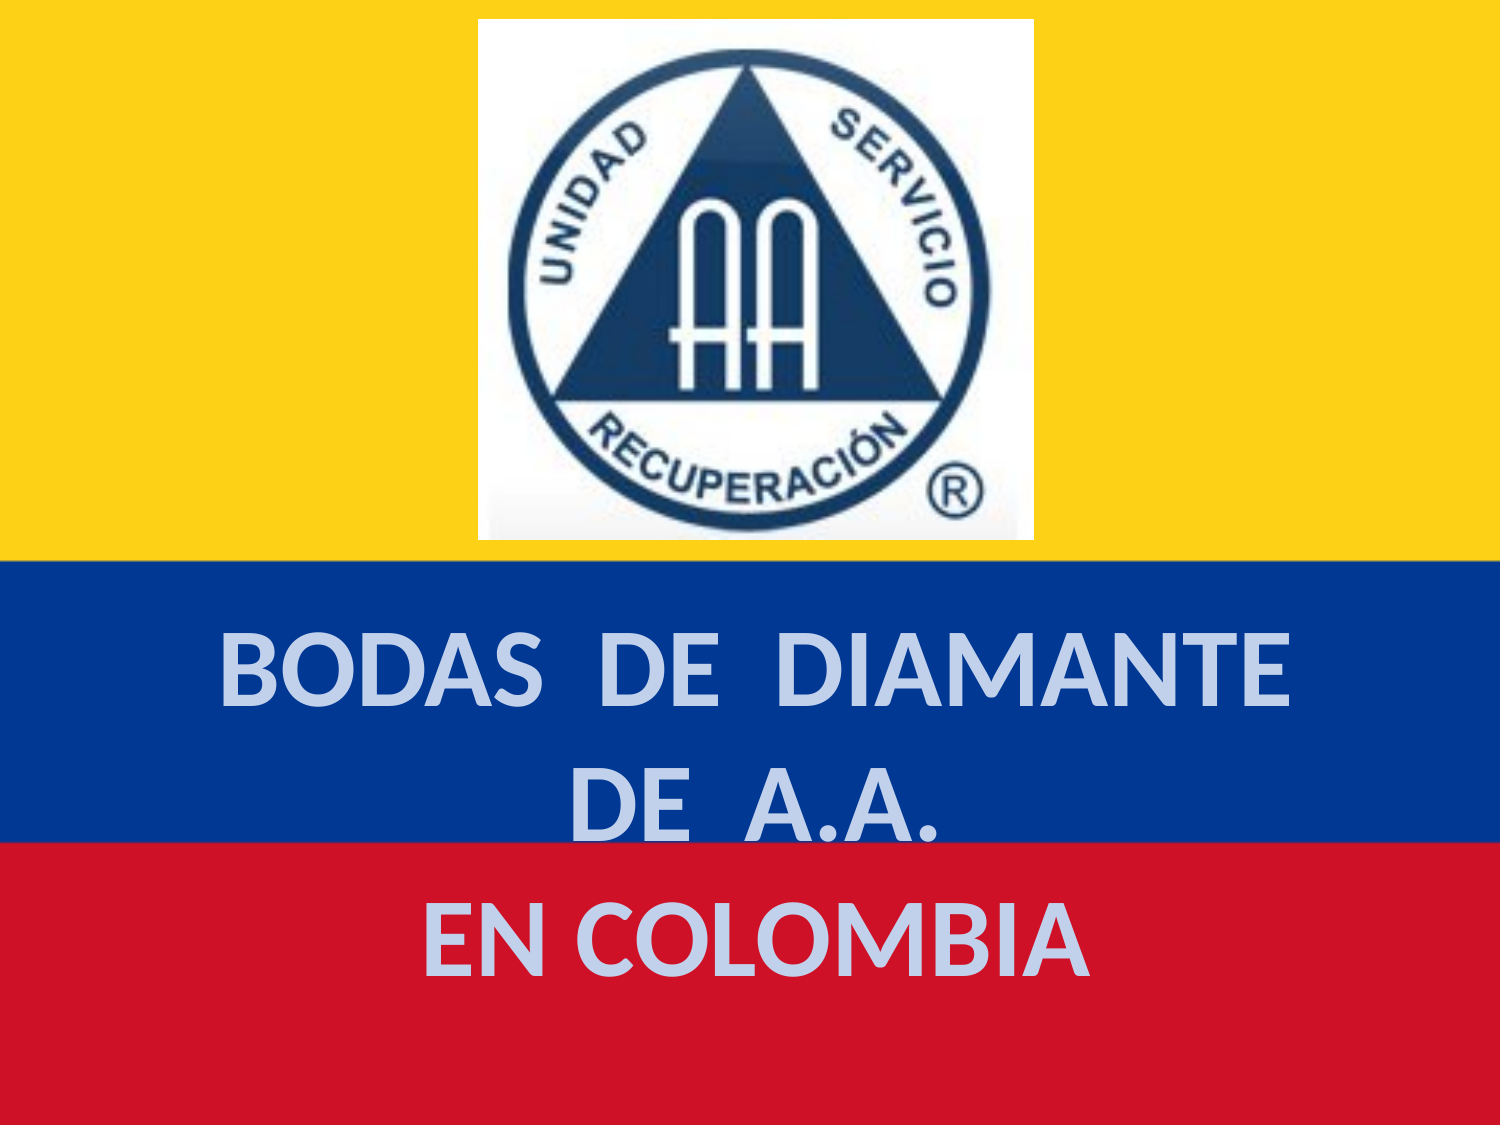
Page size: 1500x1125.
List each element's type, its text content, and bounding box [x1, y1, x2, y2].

text_box BODAS DE DIAMANTE DE A.A. EN COLOMBIA [202, 586, 1310, 1007]
picture [0, 0, 1500, 1125]
